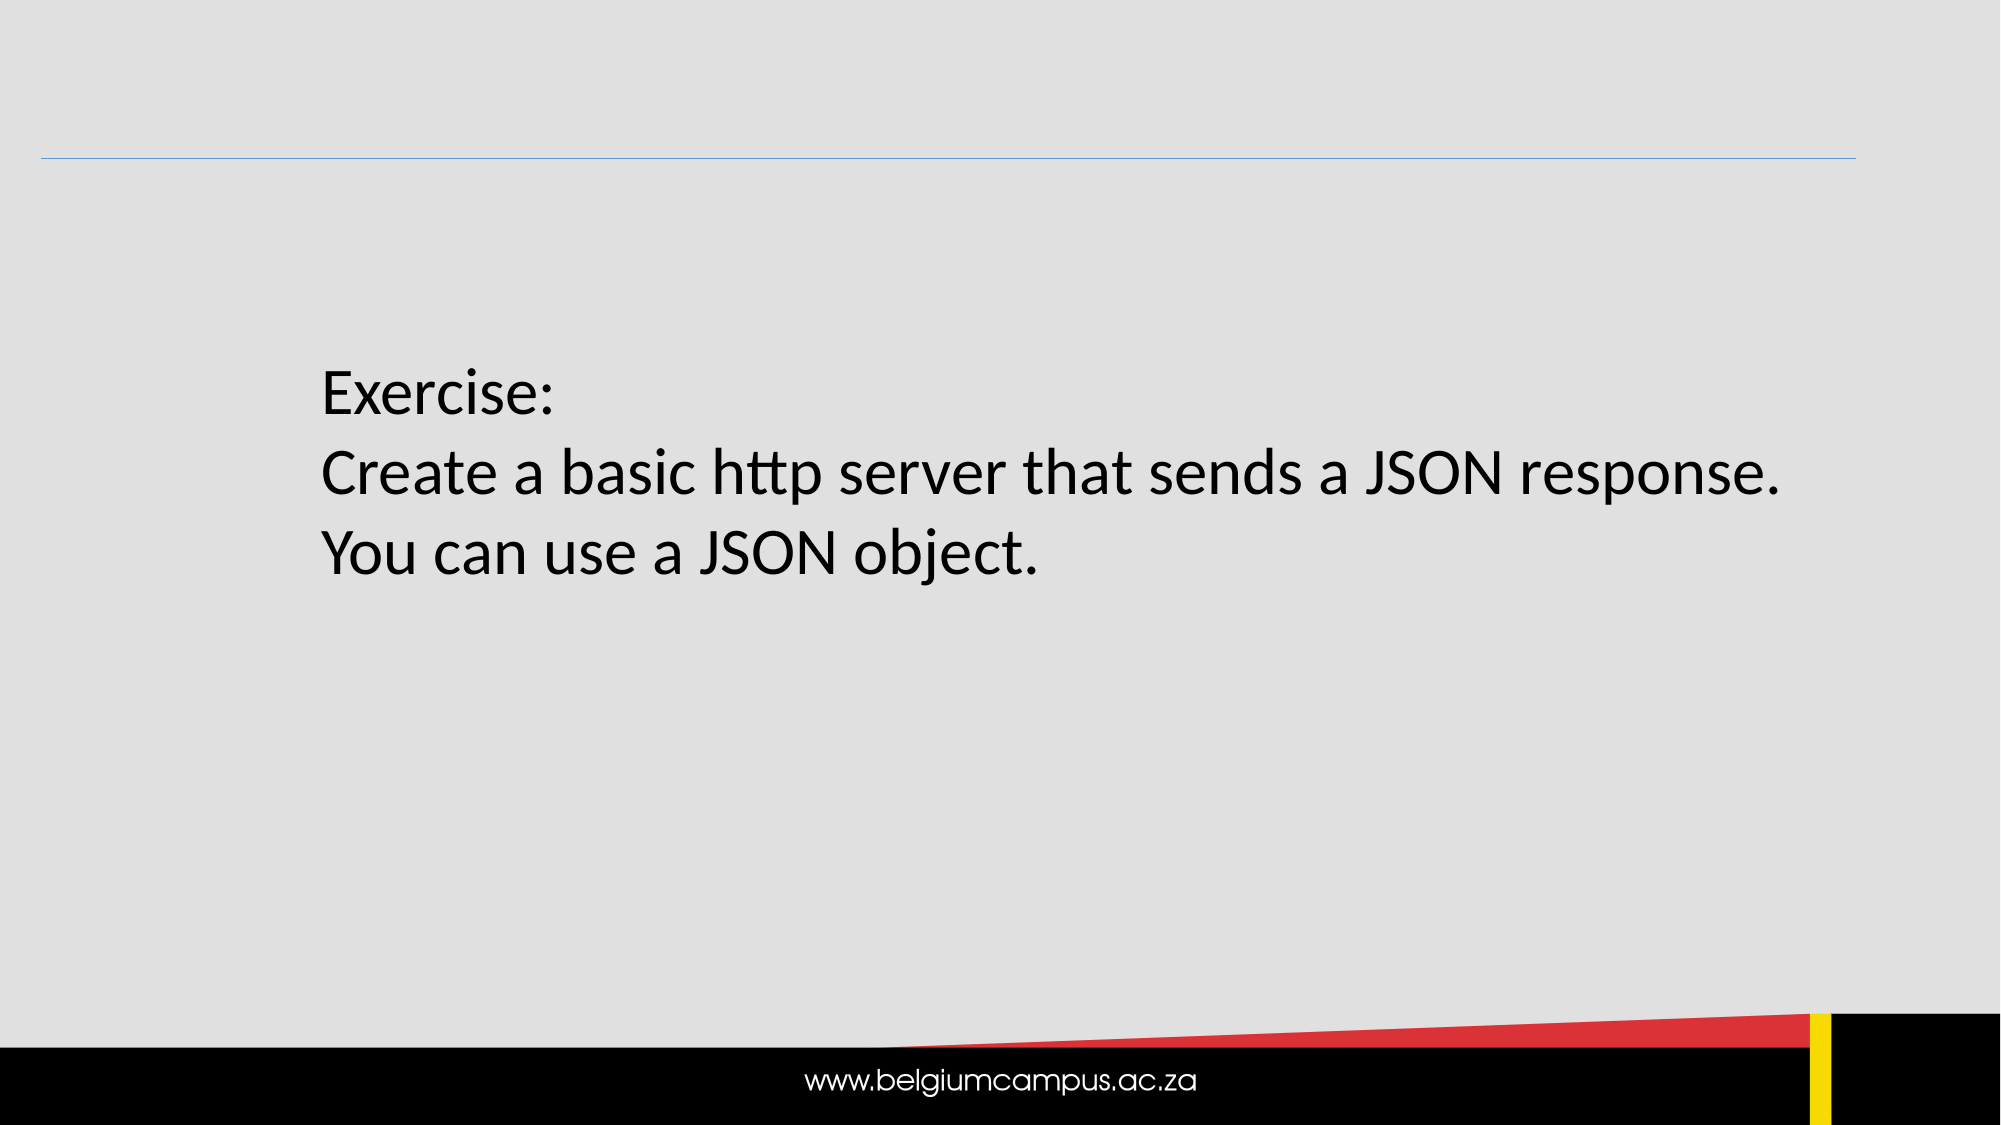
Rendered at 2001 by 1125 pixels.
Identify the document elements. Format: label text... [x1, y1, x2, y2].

picture [0, 0, 2001, 1125]
text_box Exercise: Create a basic http server that sends a JSON response. You can use a JSON object. [306, 340, 1824, 596]
